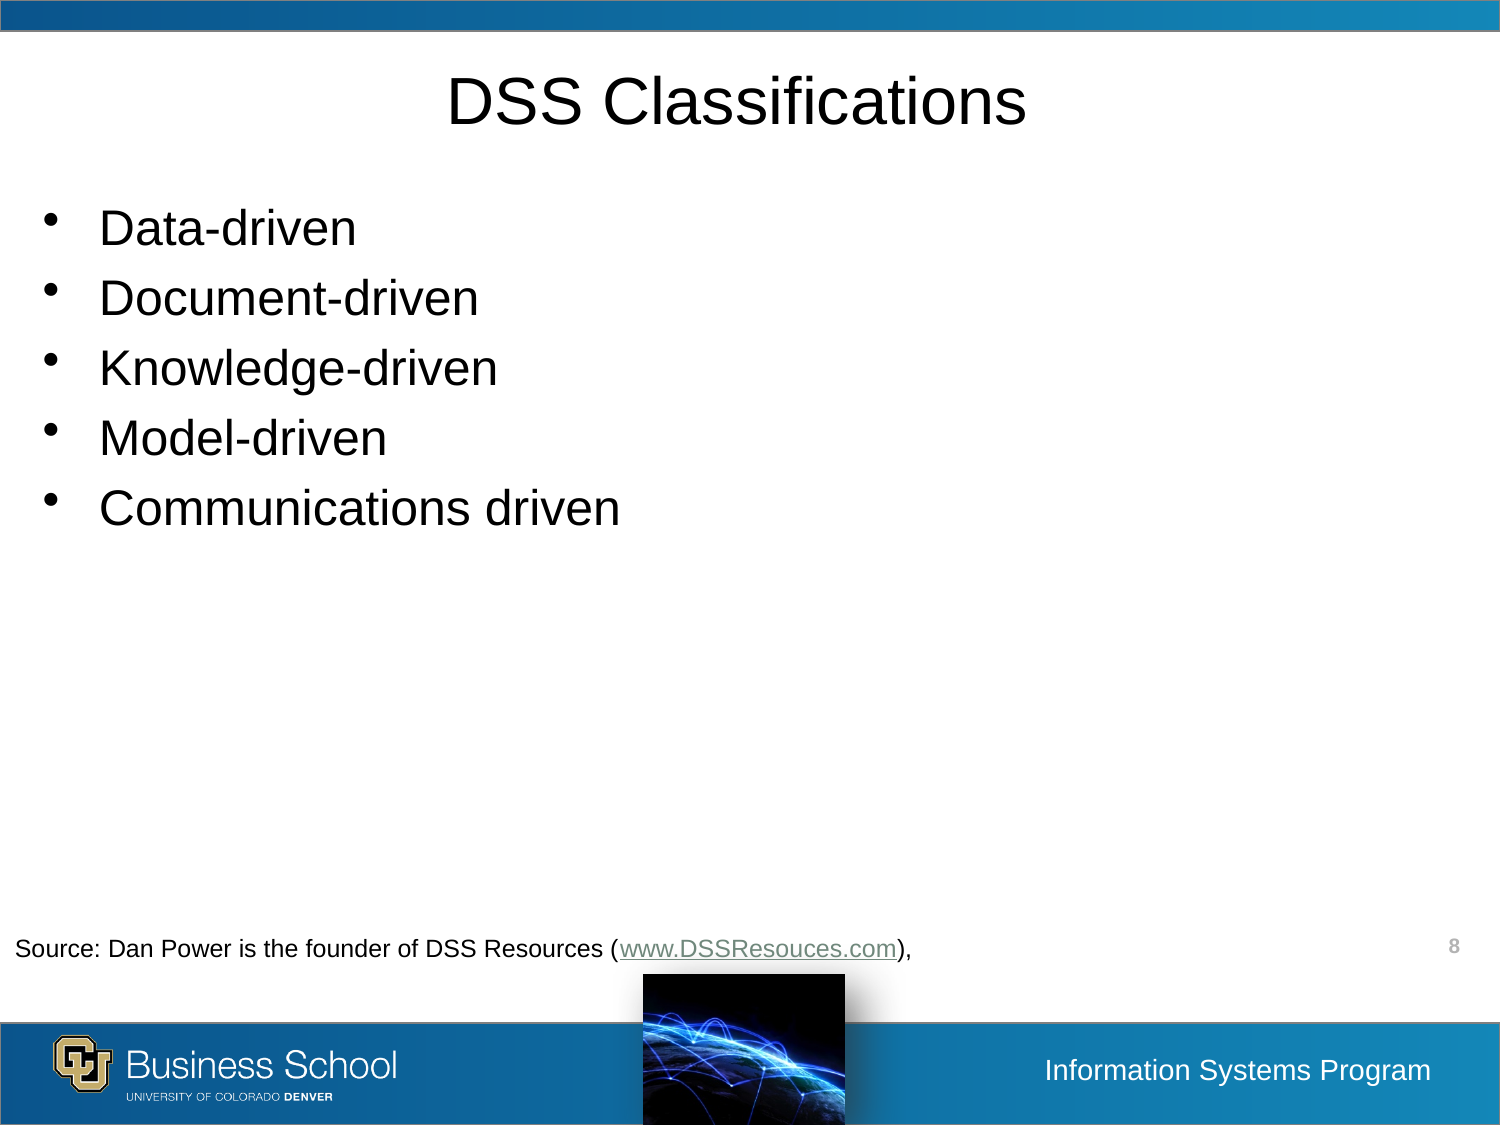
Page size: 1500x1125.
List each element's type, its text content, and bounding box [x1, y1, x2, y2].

picture [53, 1038, 396, 1101]
list Data-driven Document-driven Knowledge-driven Model-driven Communications driven [27, 187, 1427, 1038]
title DSS Classifications [49, 49, 1426, 163]
picture [643, 1038, 845, 1125]
text_box Source: Dan Power is the founder of DSS Resources (www.DSSResouces.com), [0, 924, 975, 970]
